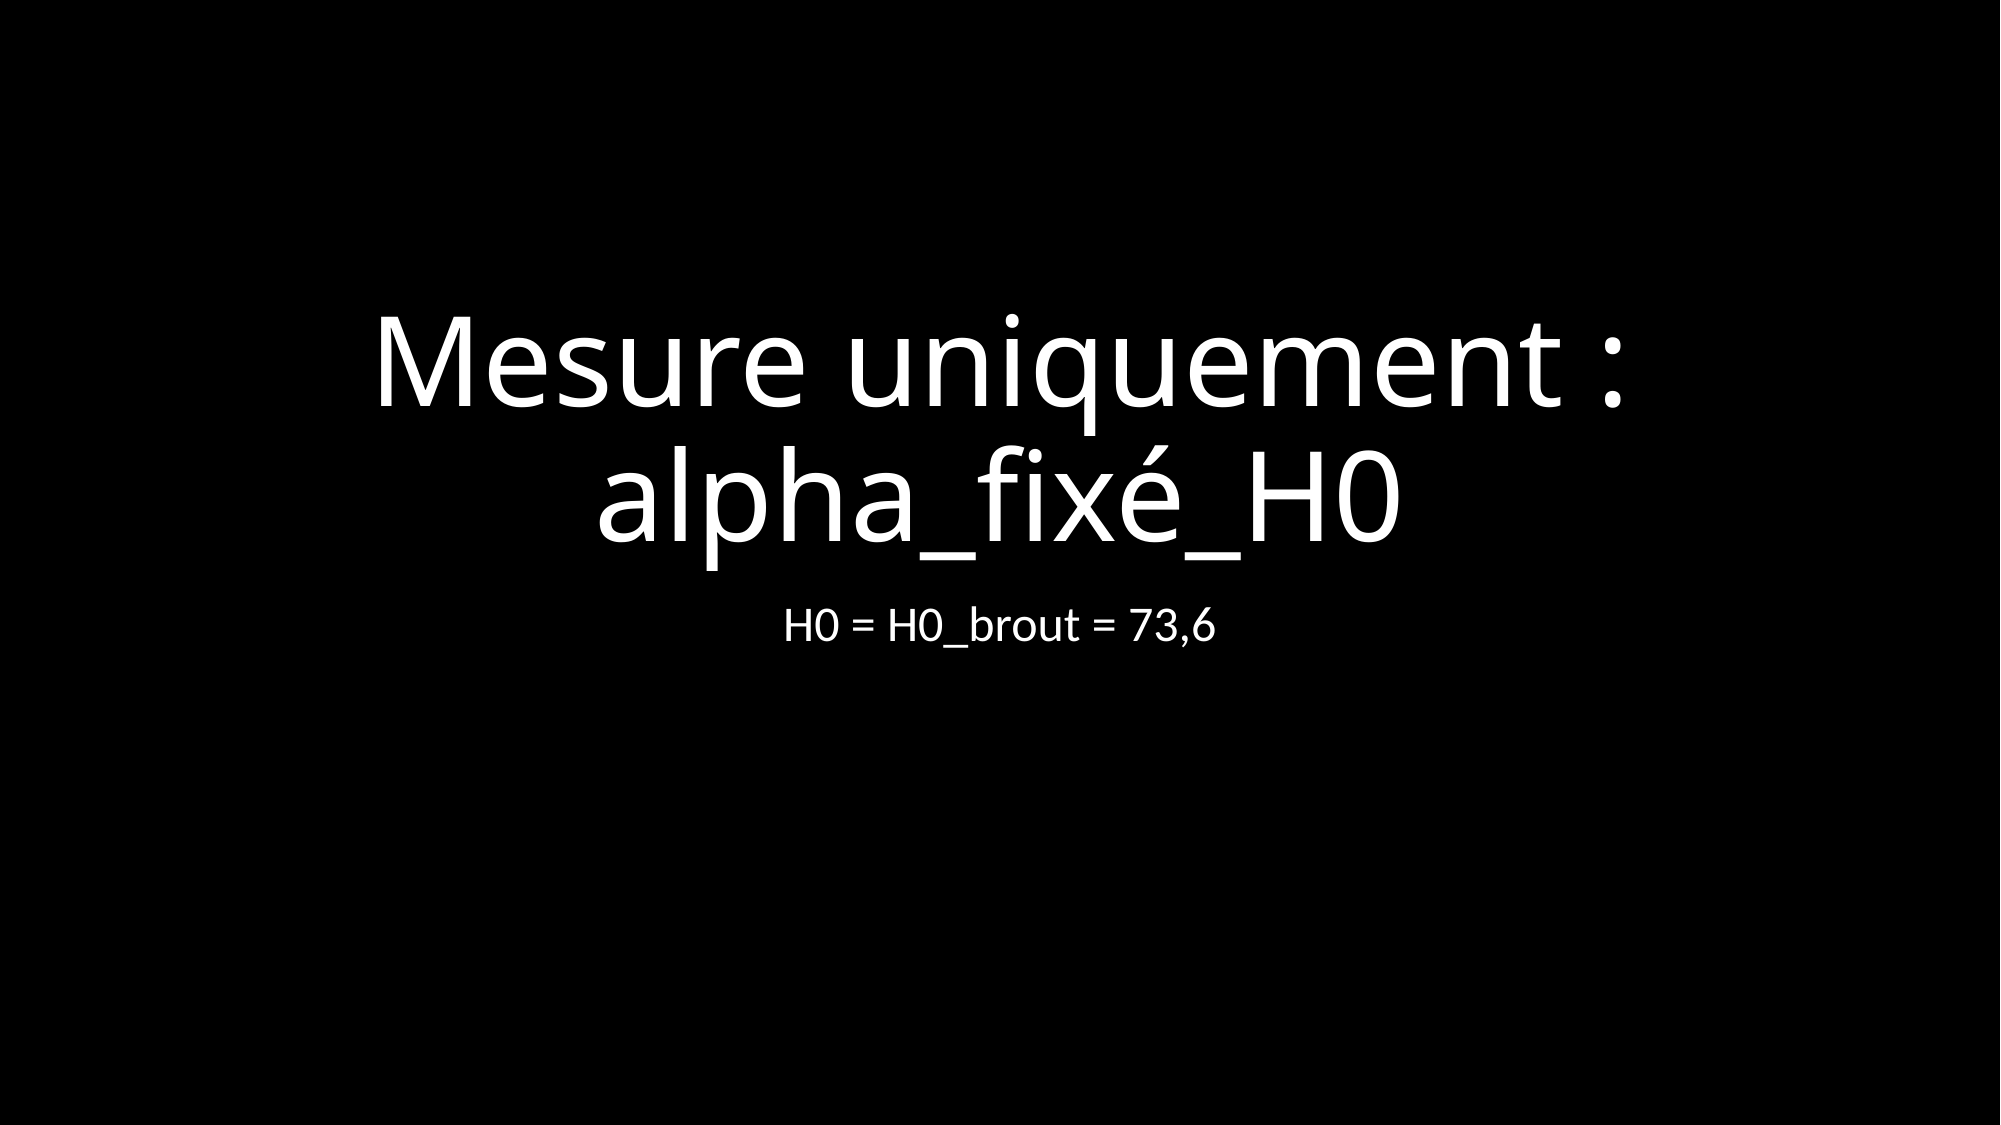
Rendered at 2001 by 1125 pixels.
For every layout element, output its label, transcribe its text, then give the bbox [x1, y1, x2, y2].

subtitle H0 = H0_brout = 73,6 [249, 590, 1750, 863]
title Mesure uniquement : alpha_fixé_H0 [249, 184, 1750, 576]
